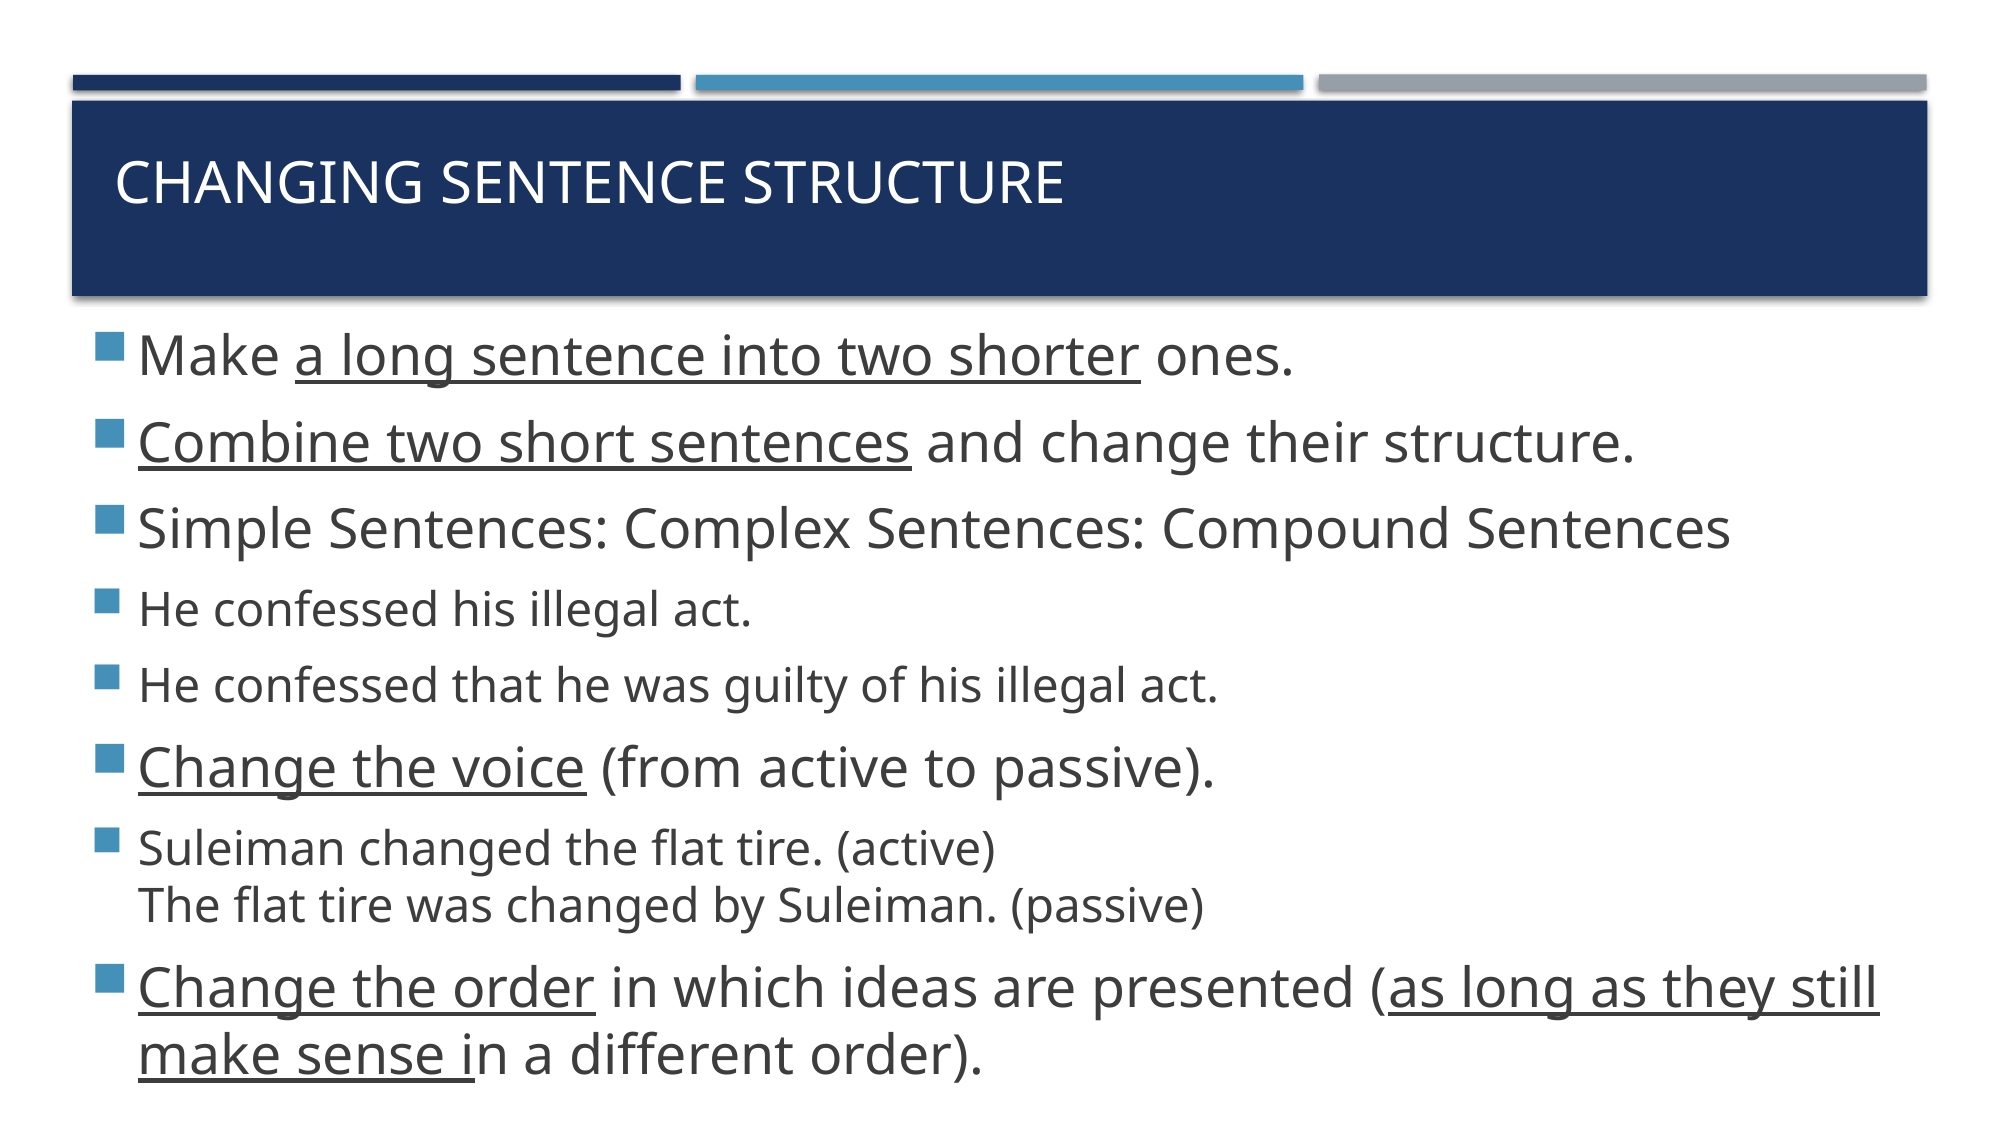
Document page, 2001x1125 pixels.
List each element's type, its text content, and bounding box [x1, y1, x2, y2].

title changing sentence structure [99, 85, 1900, 223]
list Make a long sentence into two shorter ones. Combine two short sentences and change their structure. Simple Sentences: Complex Sentences: Compound Sentences He confessed his illegal act. He confessed that he was guilty of his illegal act. Change the voice (from active to passive). Suleiman changed the flat tire. (active) The flat tire was changed by Suleiman. (passive) Change the order in which ideas are presented (as long as they still make sense in a different order). [75, 312, 1925, 1100]
